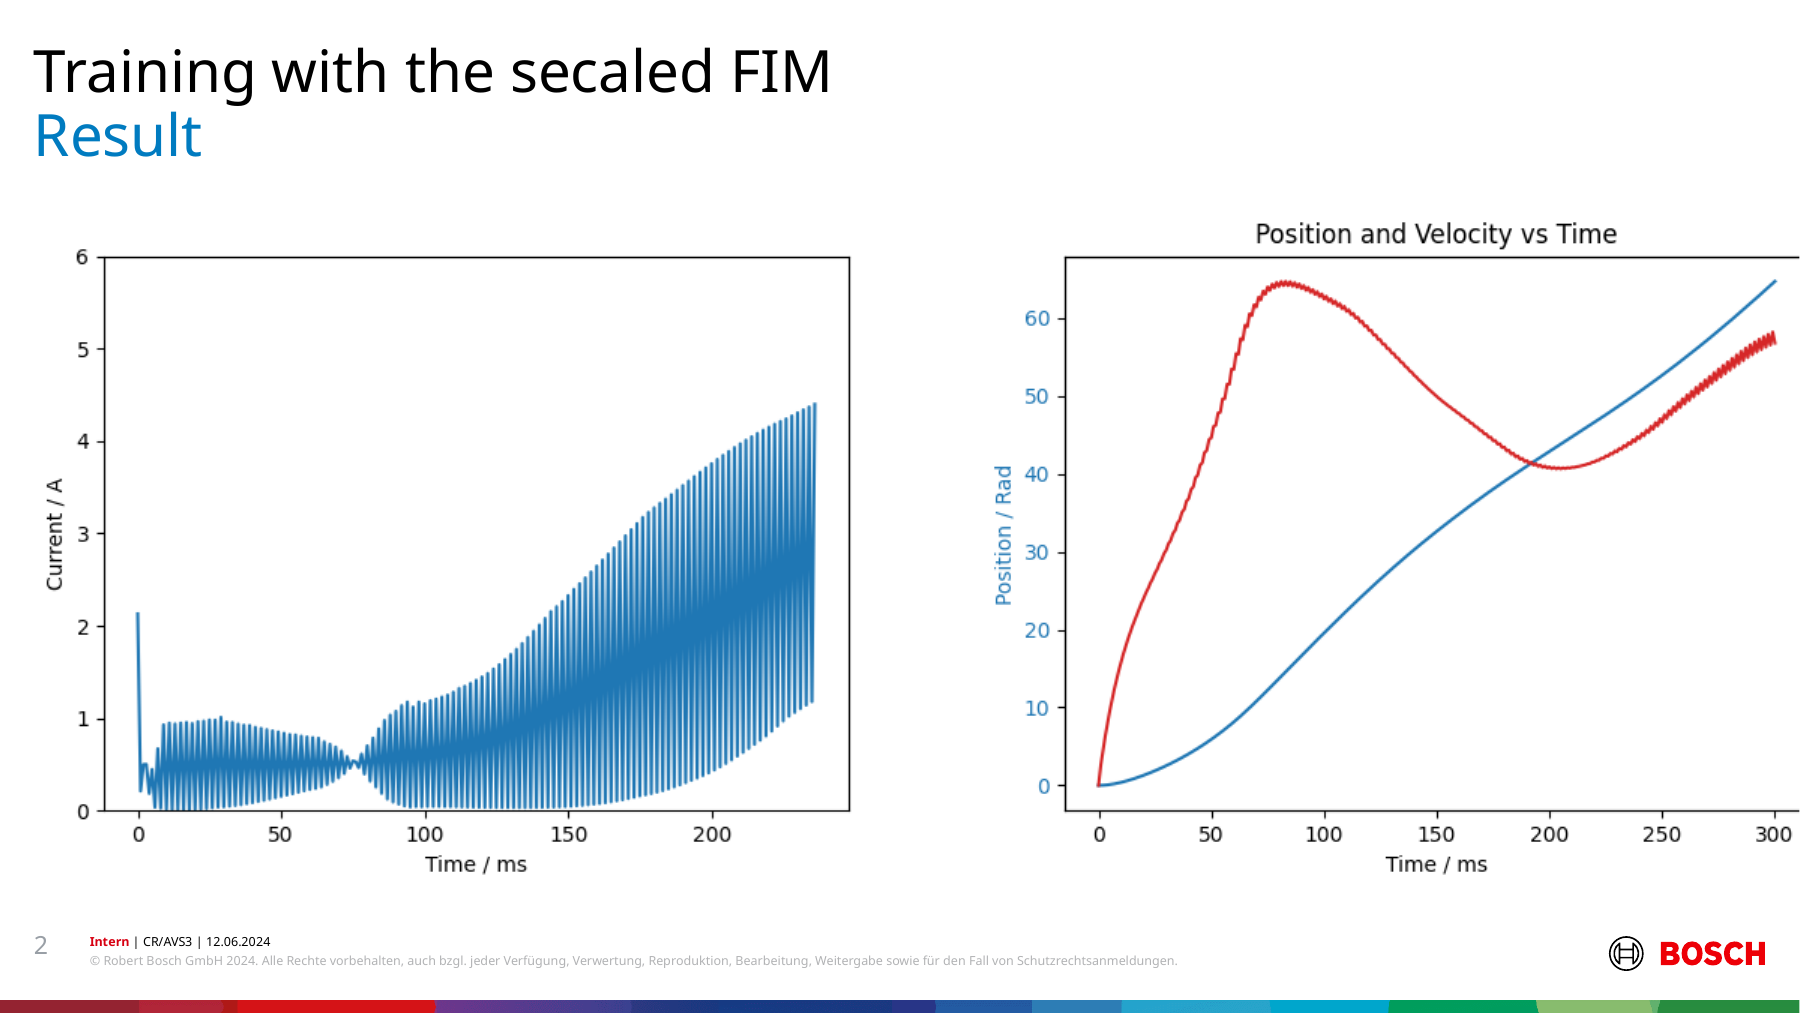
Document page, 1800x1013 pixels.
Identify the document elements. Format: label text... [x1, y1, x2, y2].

picture [0, 1000, 1270, 1013]
title Result [33, 106, 1766, 169]
slide_number 2 [33, 929, 81, 997]
picture [1388, 1000, 1800, 1013]
list Training with the secaled FIM [33, 42, 1766, 106]
picture [0, 169, 1800, 890]
